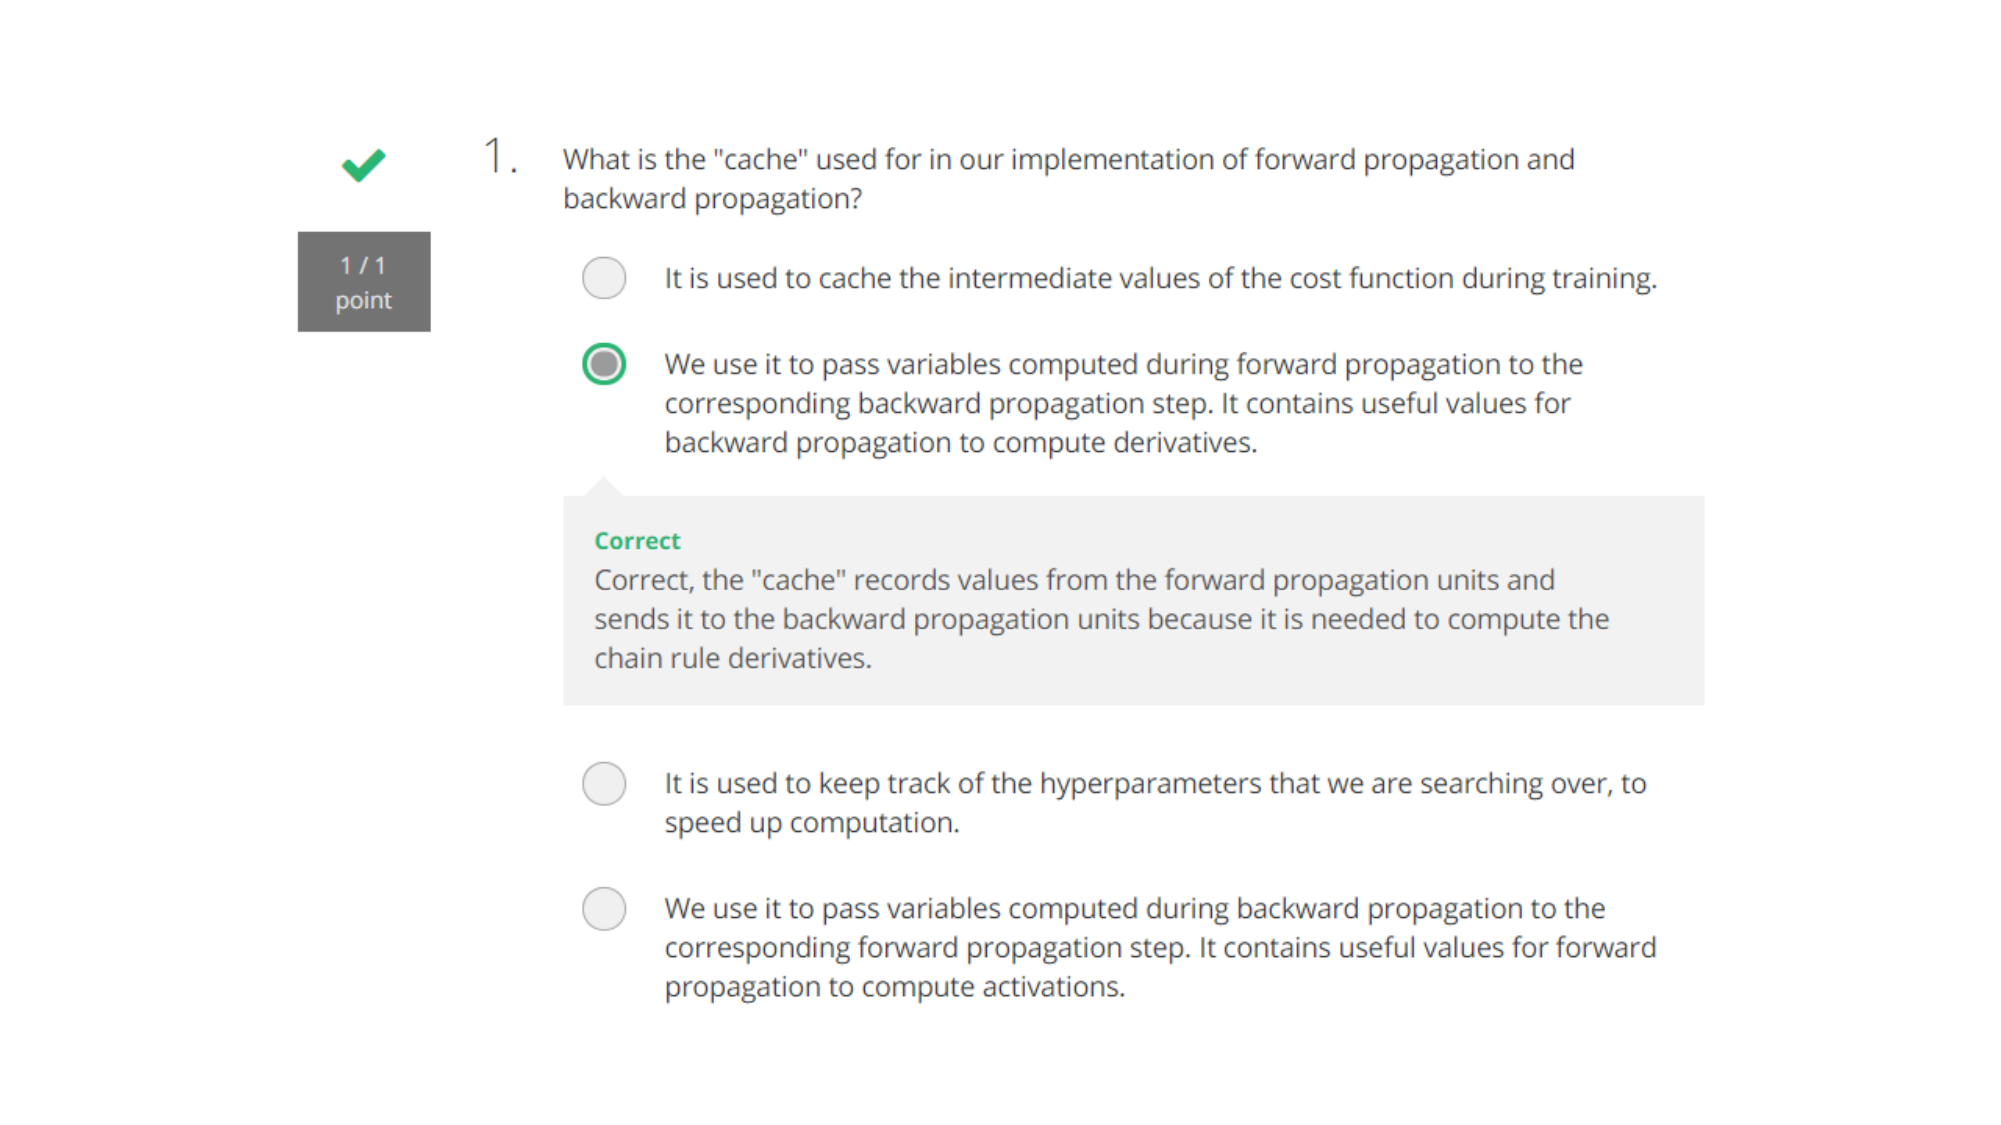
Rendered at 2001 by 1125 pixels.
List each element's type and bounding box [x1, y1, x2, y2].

picture [281, 96, 1719, 1029]
